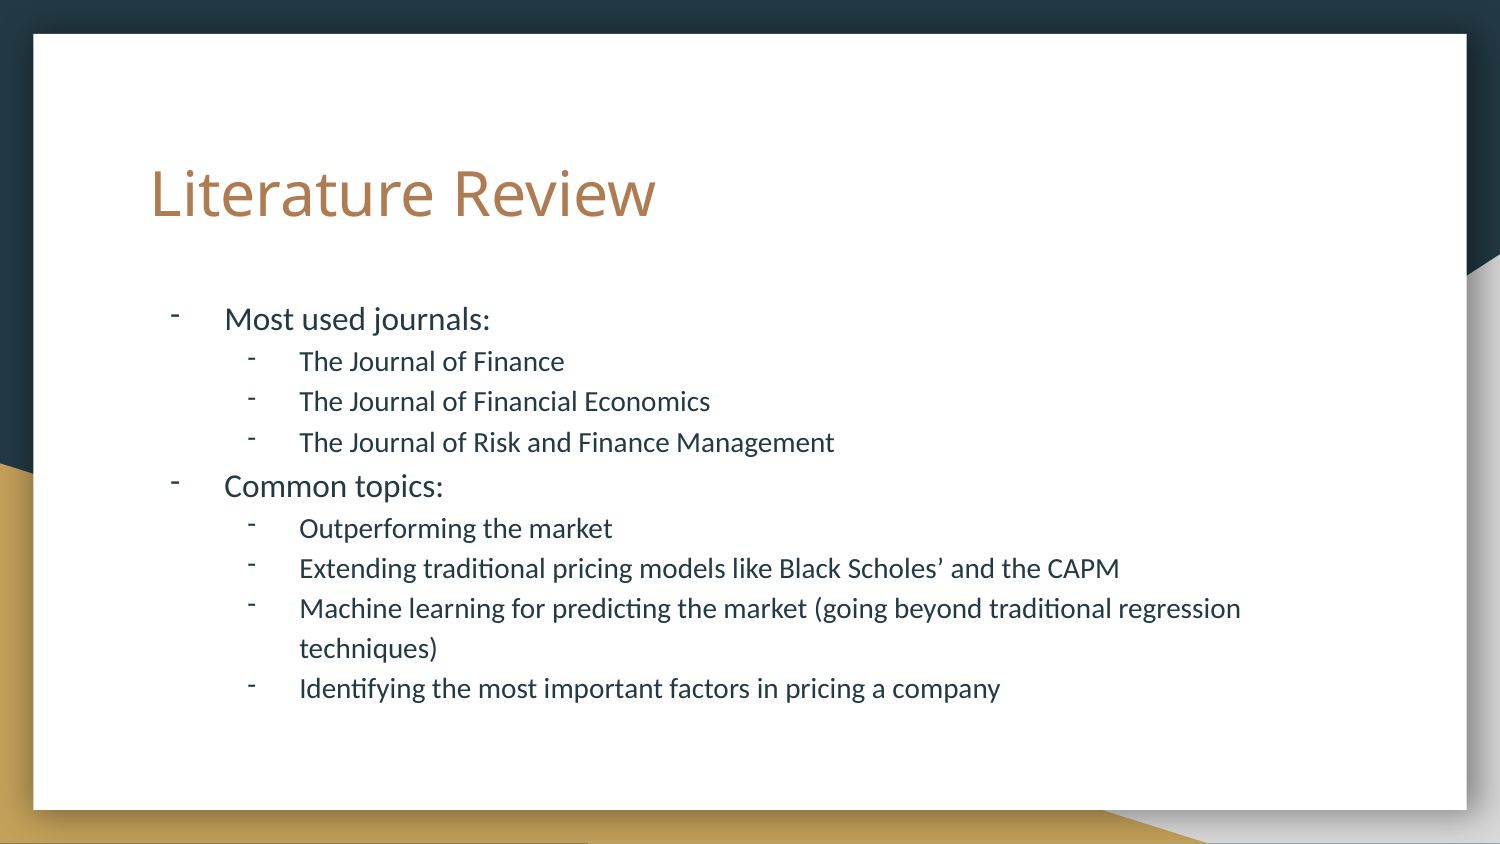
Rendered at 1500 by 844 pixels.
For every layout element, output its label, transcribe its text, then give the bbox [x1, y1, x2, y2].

list Most used journals: The Journal of Finance The Journal of Financial Economics The Journal of Risk and Finance Management Common topics: Outperforming the market Extending traditional pricing models like Black Scholes’ and the CAPM Machine learning for predicting the market (going beyond traditional regression techniques) Identifying the most important factors in pricing a company [134, 276, 1366, 679]
title Literature Review [134, 138, 1366, 276]
